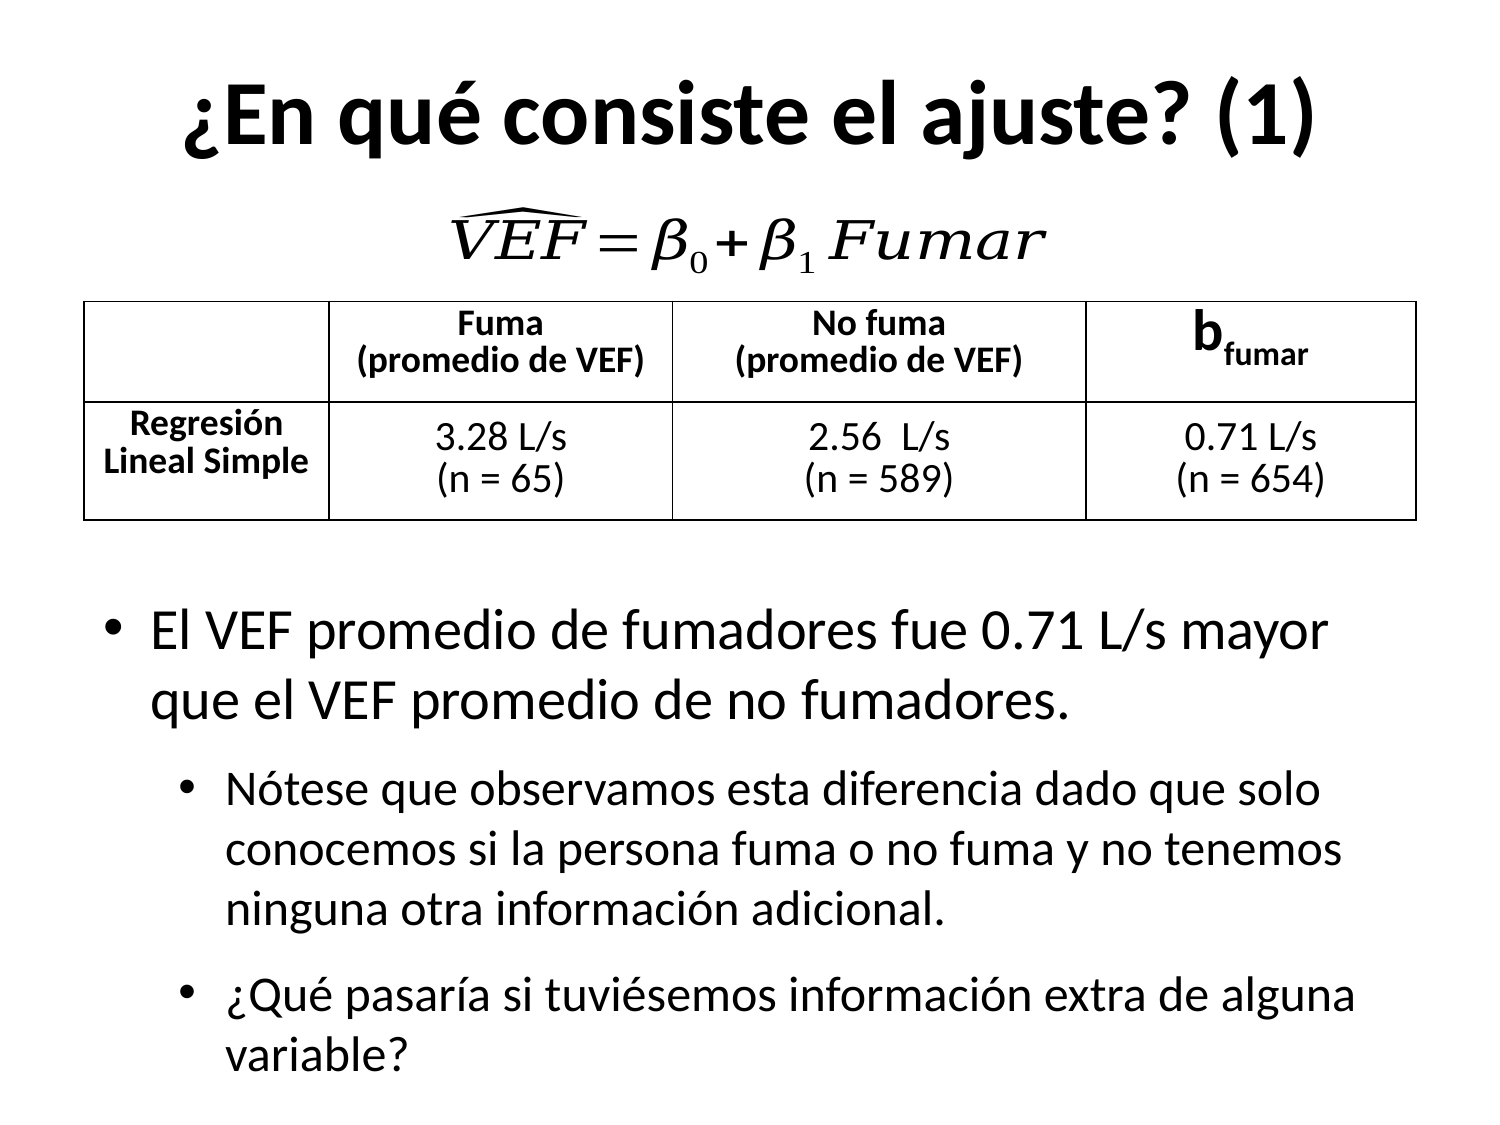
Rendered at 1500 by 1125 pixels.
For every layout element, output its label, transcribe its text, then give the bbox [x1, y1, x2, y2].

table_cell 3.28 L/s (n = 65) [330, 403, 672, 519]
text_box El VEF promedio de fumadores fue 0.71 L/s mayor que el VEF promedio de no fumadores. Nótese que observamos esta diferencia dado que solo conocemos si la persona fuma o no fuma y no tenemos ninguna otra información adicional. ¿Qué pasaría si tuviésemos información extra de alguna variable? [88, 583, 1430, 1089]
table_cell 2.56 L/s (n = 589) [673, 403, 1085, 519]
text_box ¿En qué consiste el ajuste? (1) [74, 45, 1425, 233]
table_header No fuma (promedio de VEF) [673, 302, 1085, 401]
table_header bfumar [1087, 302, 1415, 401]
table_header [85, 302, 328, 401]
table_cell 0.71 L/s (n = 654) [1087, 403, 1415, 519]
table_cell Regresión Lineal Simple [85, 403, 328, 519]
table_header Fuma (promedio de VEF) [330, 302, 672, 401]
